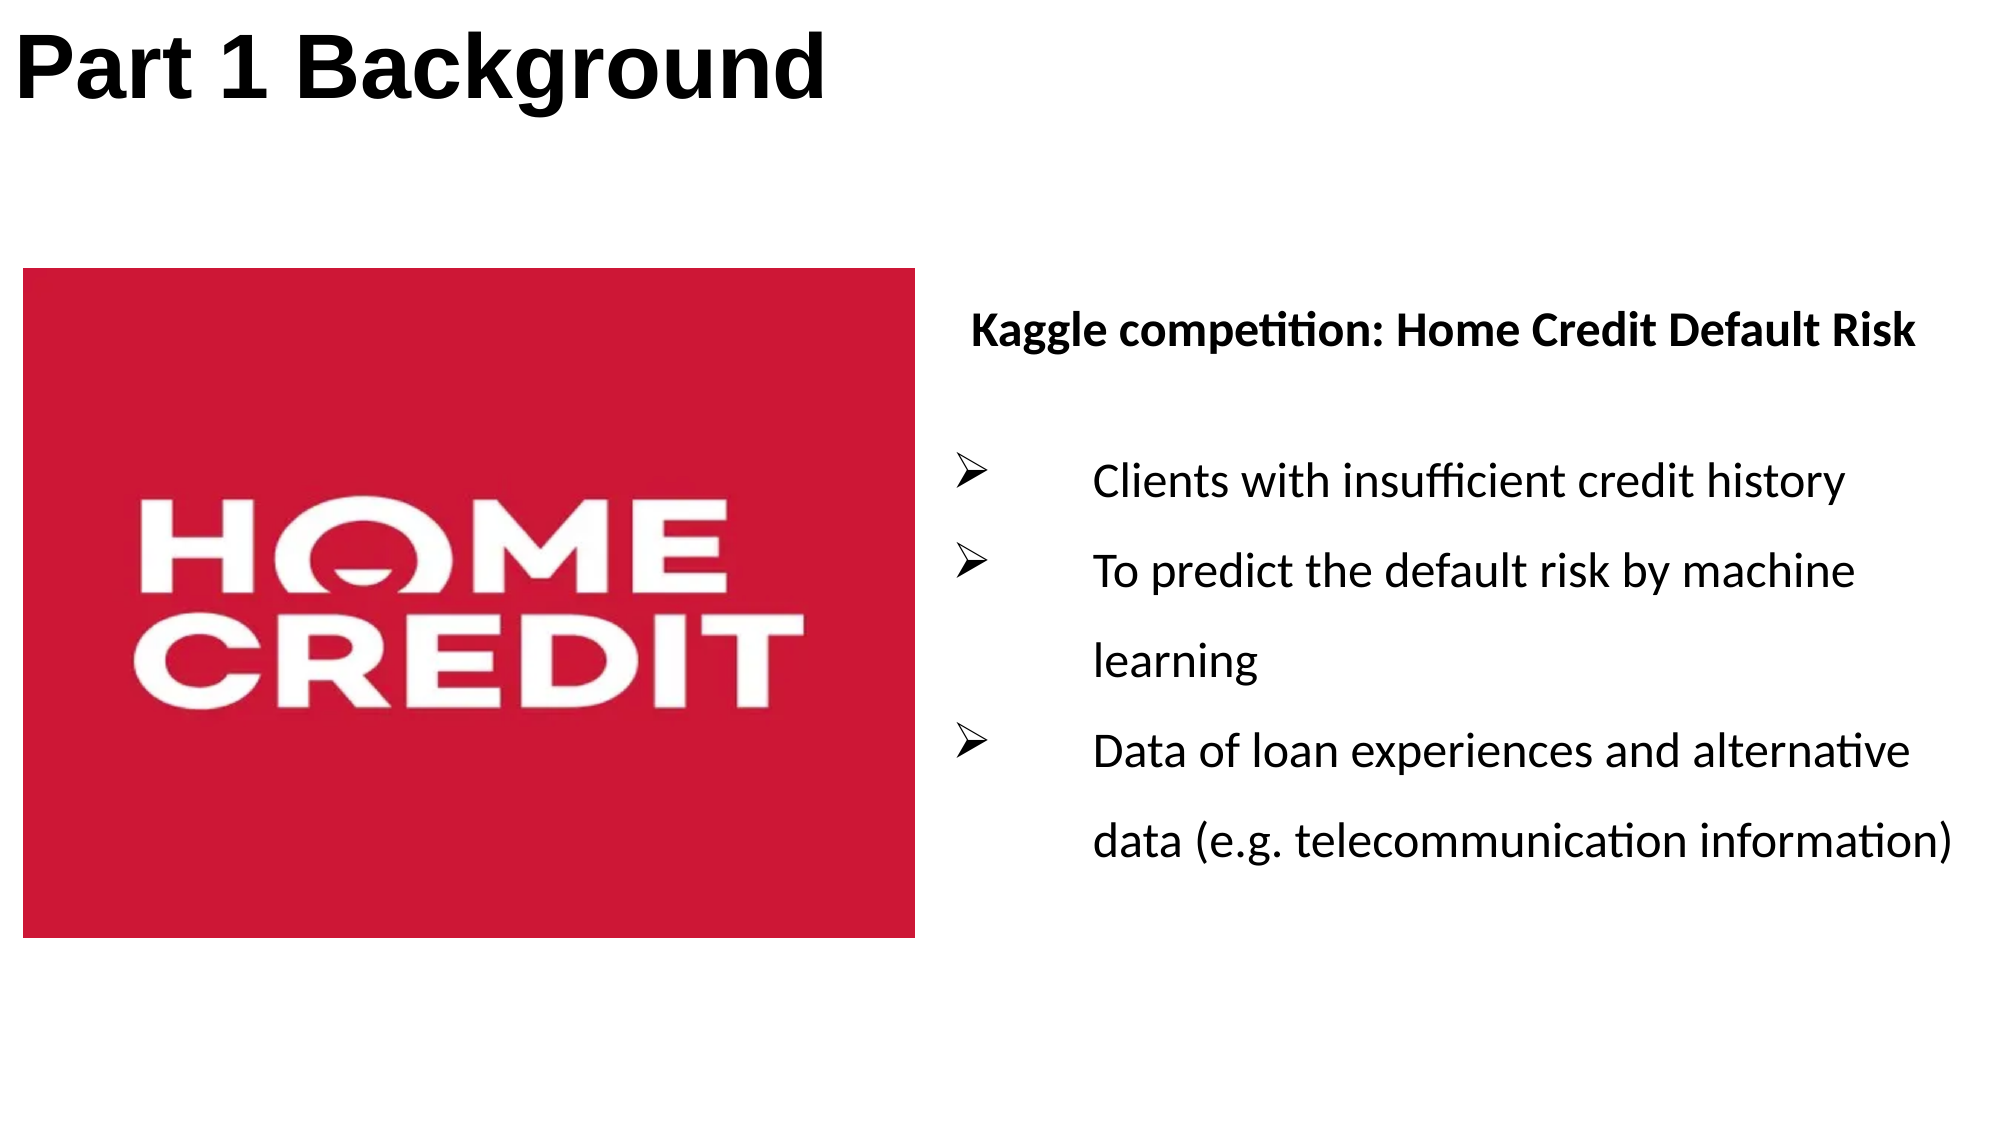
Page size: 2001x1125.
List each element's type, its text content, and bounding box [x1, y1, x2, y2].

text_box Clients with insufficient credit history To predict the default risk by machine learning Data of loan experiences and alternative data (e.g. telecommunication information) [937, 409, 1981, 875]
picture [9, 258, 929, 950]
text_box Part 1 Background [0, 0, 845, 125]
text_box Kaggle competition: Home Credit Default Risk [956, 259, 1936, 364]
